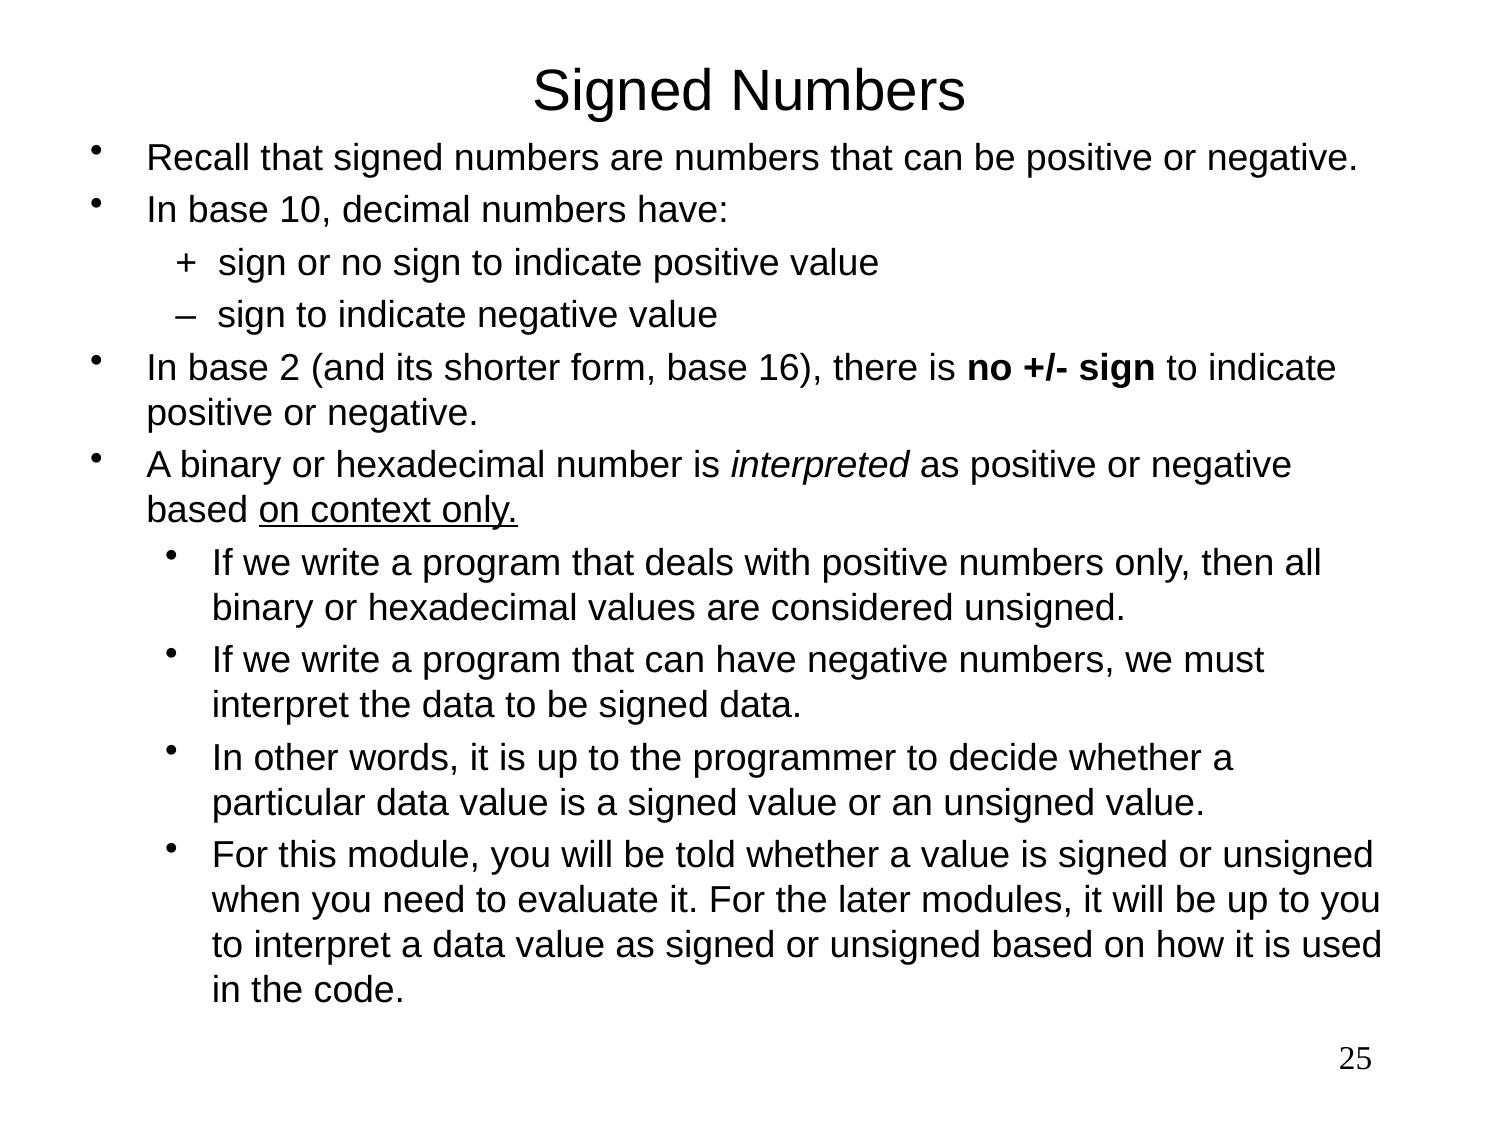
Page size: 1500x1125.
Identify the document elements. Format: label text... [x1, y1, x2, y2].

slide_number 25 [1224, 1024, 1388, 1088]
title Signed Numbers [112, 37, 1388, 124]
list Recall that signed numbers are numbers that can be positive or negative. In base 10, decimal numbers have: + sign or no sign to indicate positive value – sign to indicate negative value In base 2 (and its shorter form, base 16), there is no +/- sign to indicate positive or negative. A binary or hexadecimal number is interpreted as positive or negative based on context only. If we write a program that deals with positive numbers only, then all binary or hexadecimal values are considered unsigned. If we write a program that can have negative numbers, we must interpret the data to be signed data. In other words, it is up to the programmer to decide whether a particular data value is a signed value or an unsigned value. For this module, you will be told whether a value is signed or unsigned when you need to evaluate it. For the later modules, it will be up to you to interpret a data value as signed or unsigned based on how it is used in the code. [74, 124, 1413, 1026]
